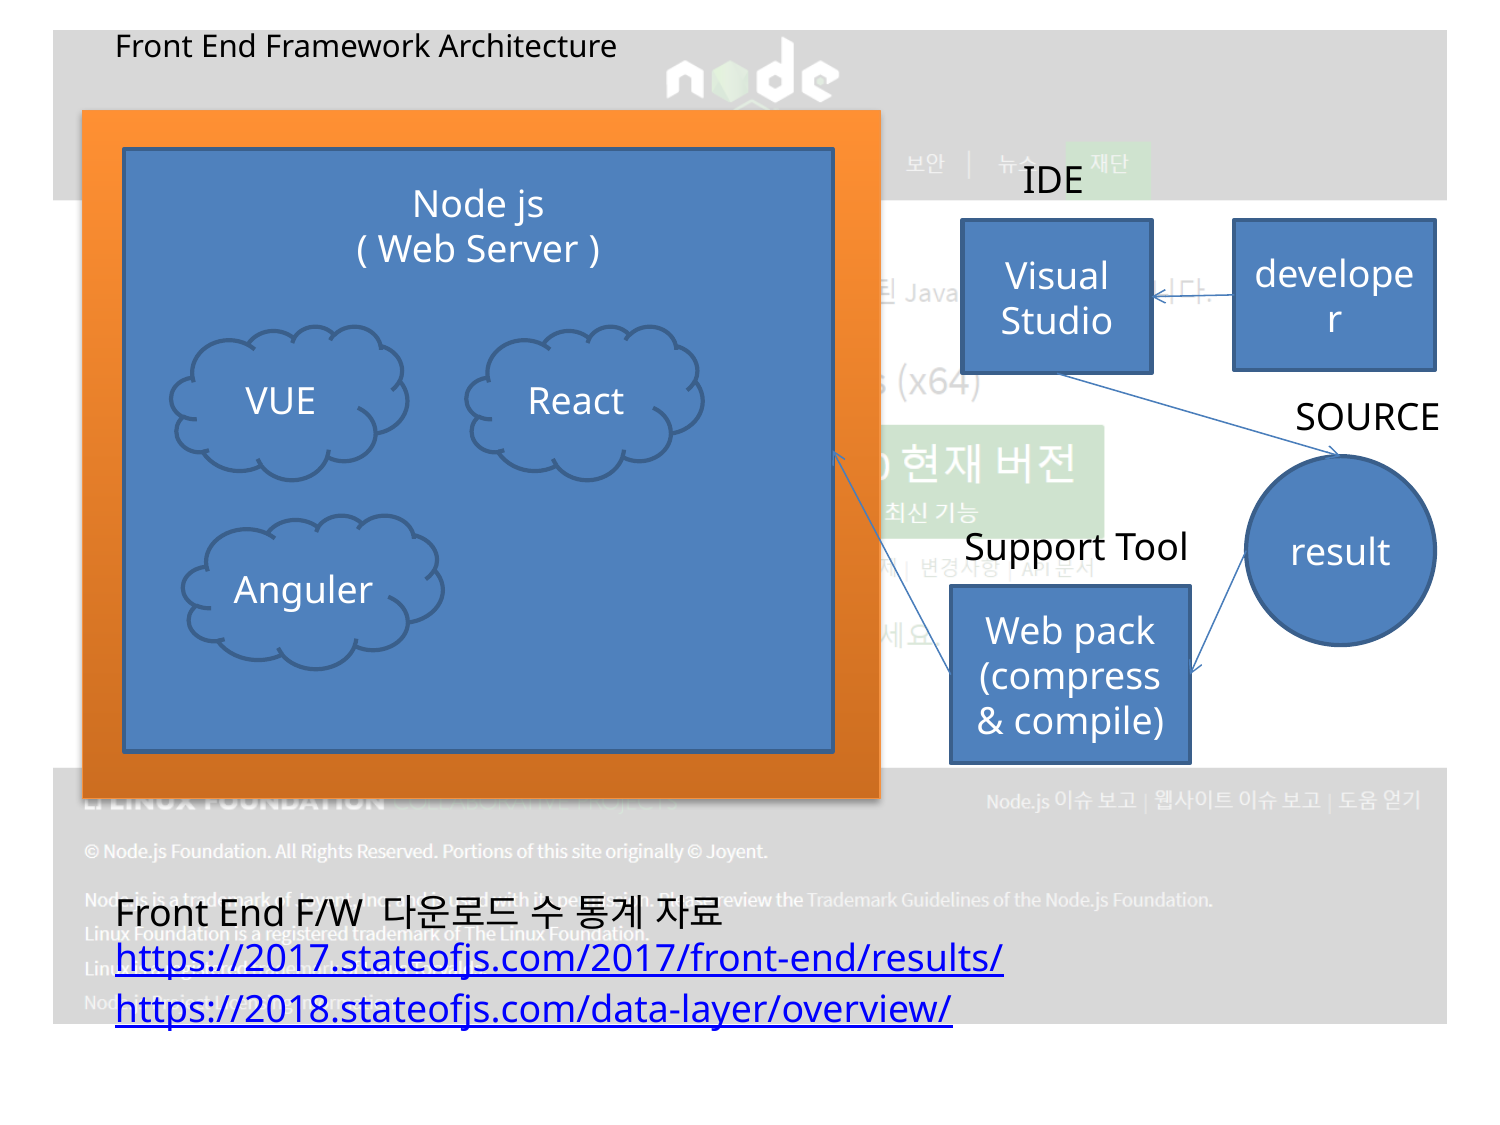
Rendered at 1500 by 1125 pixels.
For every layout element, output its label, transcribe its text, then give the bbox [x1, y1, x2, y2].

text_box Node js ( Web Server ) [122, 147, 835, 754]
text_box Support Tool [956, 515, 1204, 575]
text_box developer [1232, 218, 1437, 372]
text_box React [464, 324, 705, 483]
text_box Front End F/W 다운로드 수 통계 자료 https://2017.stateofjs.com/2017/front-end/results/ https://2018.stateofjs.com/data-layer/overview/ [100, 881, 1211, 1044]
text_box Web pack (compress & compile) [949, 584, 1192, 765]
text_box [1056, 373, 1341, 457]
text_box VUE [168, 324, 410, 483]
text_box IDE [1008, 148, 1099, 209]
text_box Front End Framework Architecture [100, 19, 1388, 72]
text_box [832, 449, 951, 675]
text_box Anguler [180, 513, 446, 672]
text_box Visual Studio [960, 218, 1154, 375]
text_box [1189, 550, 1247, 675]
text_box [82, 110, 881, 799]
text_box SOURCE [1345, 385, 1456, 445]
text_box result [1243, 454, 1438, 648]
